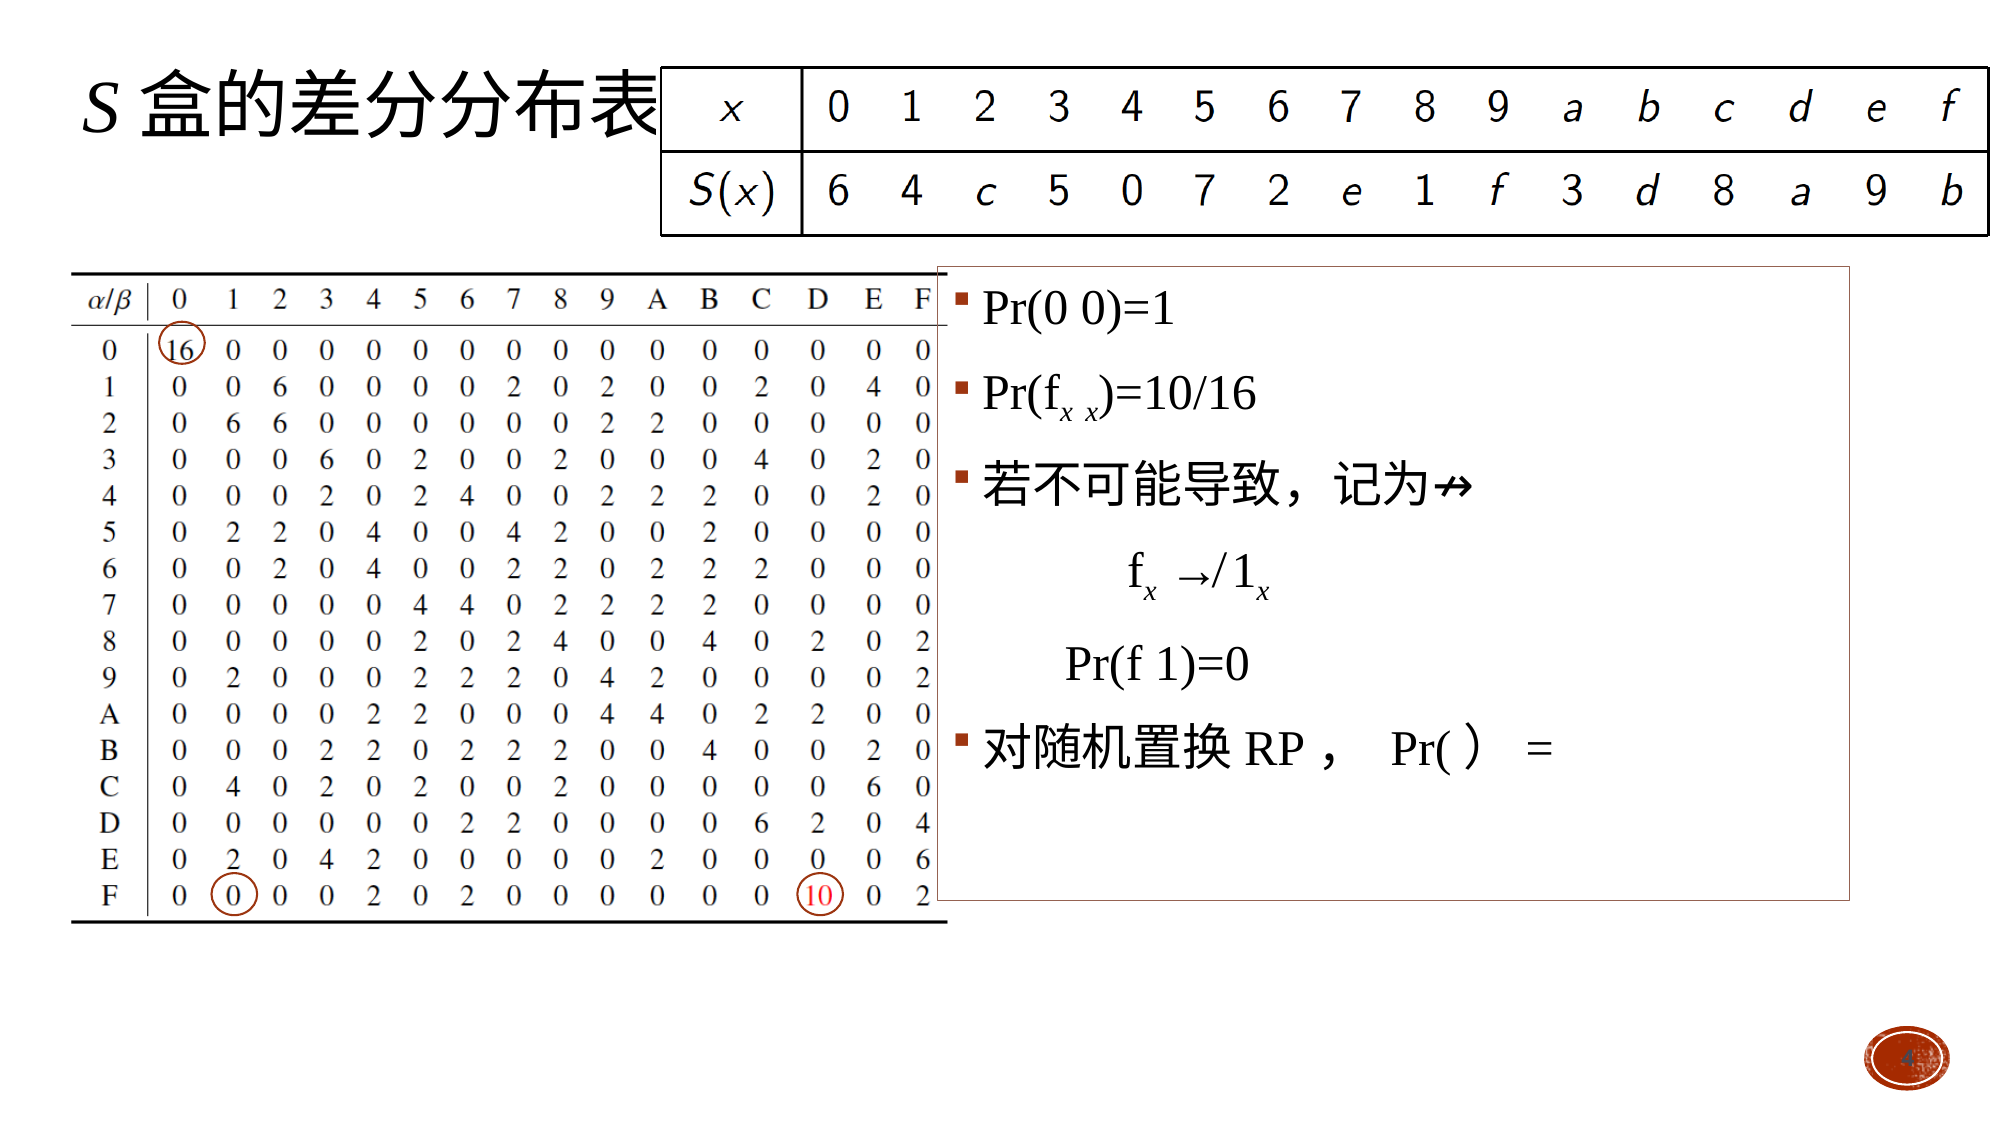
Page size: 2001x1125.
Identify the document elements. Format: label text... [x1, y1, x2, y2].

title S盒的差分分布表 [67, 32, 1768, 185]
slide_number 4 [1855, 1028, 1961, 1089]
picture [67, 266, 955, 929]
picture [656, 62, 1993, 243]
